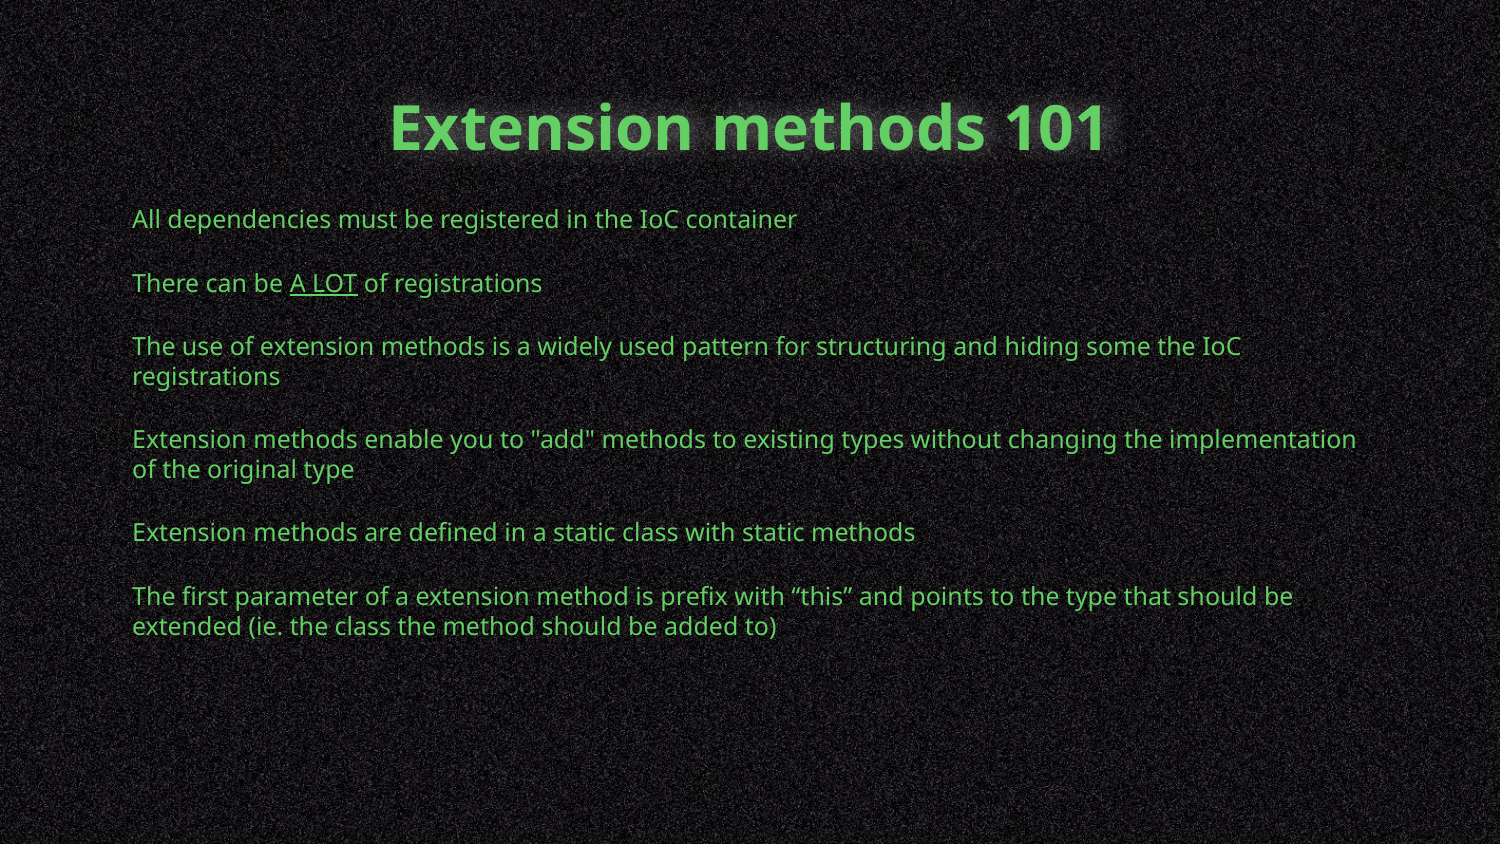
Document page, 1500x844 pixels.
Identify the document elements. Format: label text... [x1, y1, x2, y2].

title Extension methods 101 [116, 72, 1383, 167]
picture [0, 0, 1500, 844]
list All dependencies must be registered in the IoC container There can be A LOT of registrations The use of extension methods is a widely used pattern for structuring and hiding some the IoC registrations Extension methods enable you to "add" methods to existing types without changing the implementation of the original type Extension methods are defined in a static class with static methods The first parameter of a extension method is prefix with “this” and points to the type that should be extended (ie. the class the method should be added to) [116, 189, 1383, 750]
